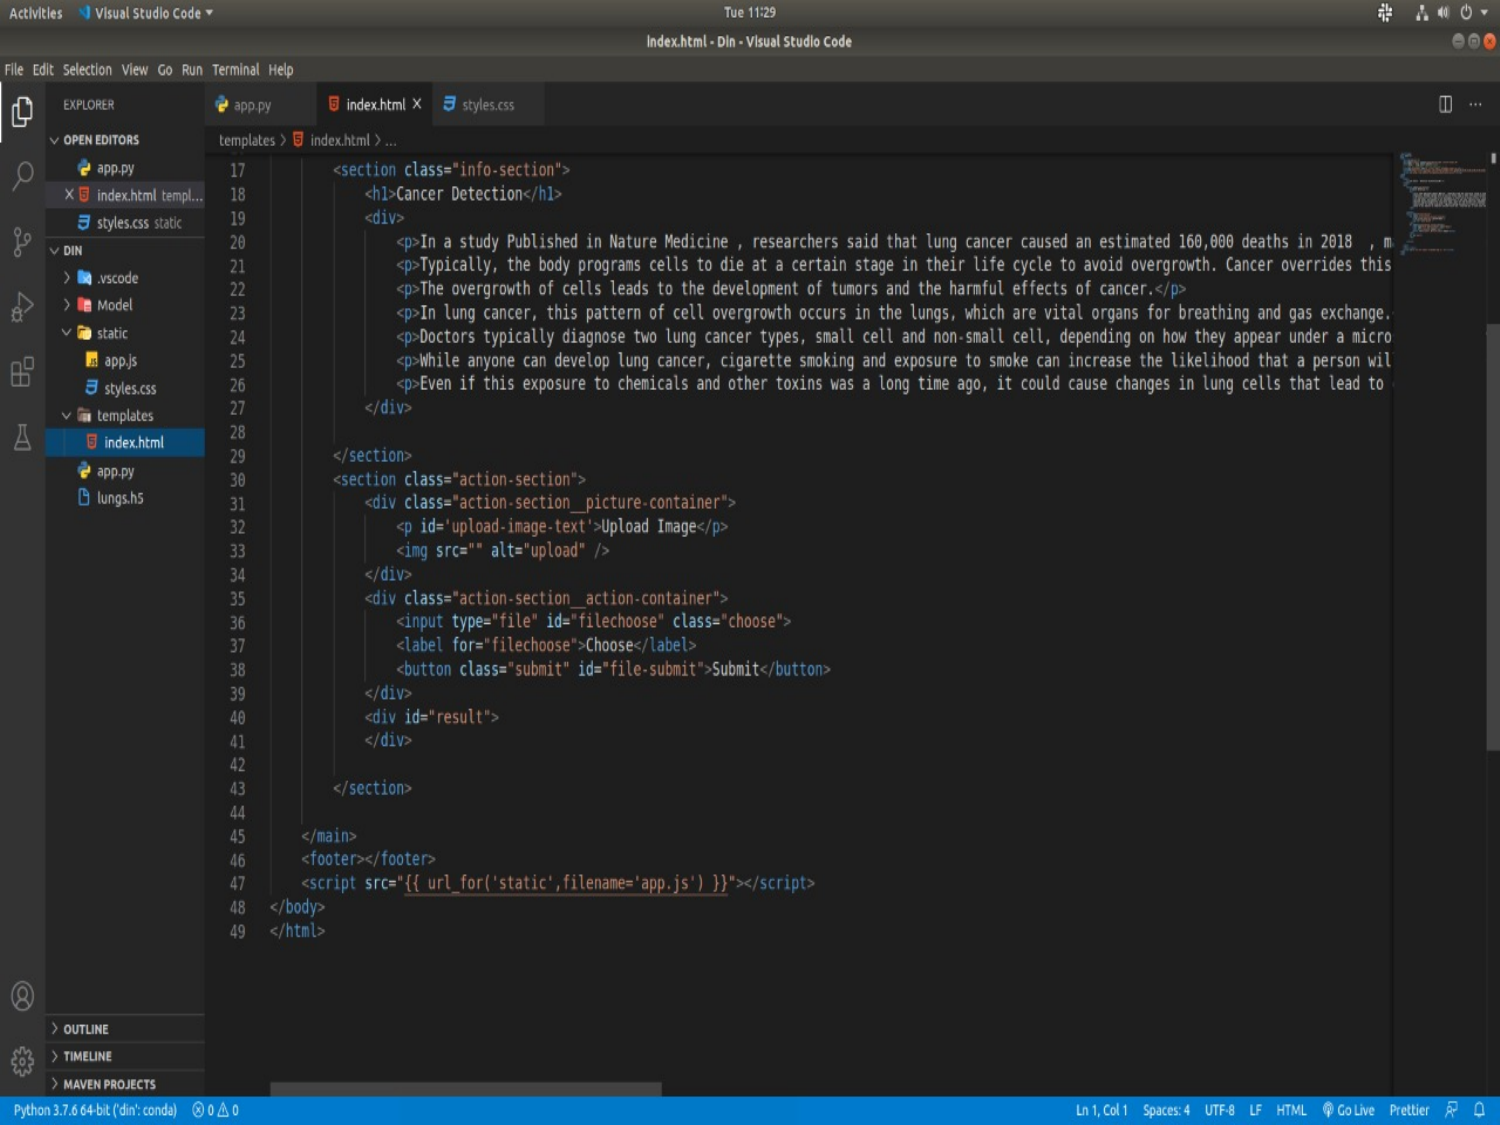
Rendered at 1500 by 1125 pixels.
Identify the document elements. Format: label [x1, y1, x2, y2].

list [0, 0, 1500, 1125]
